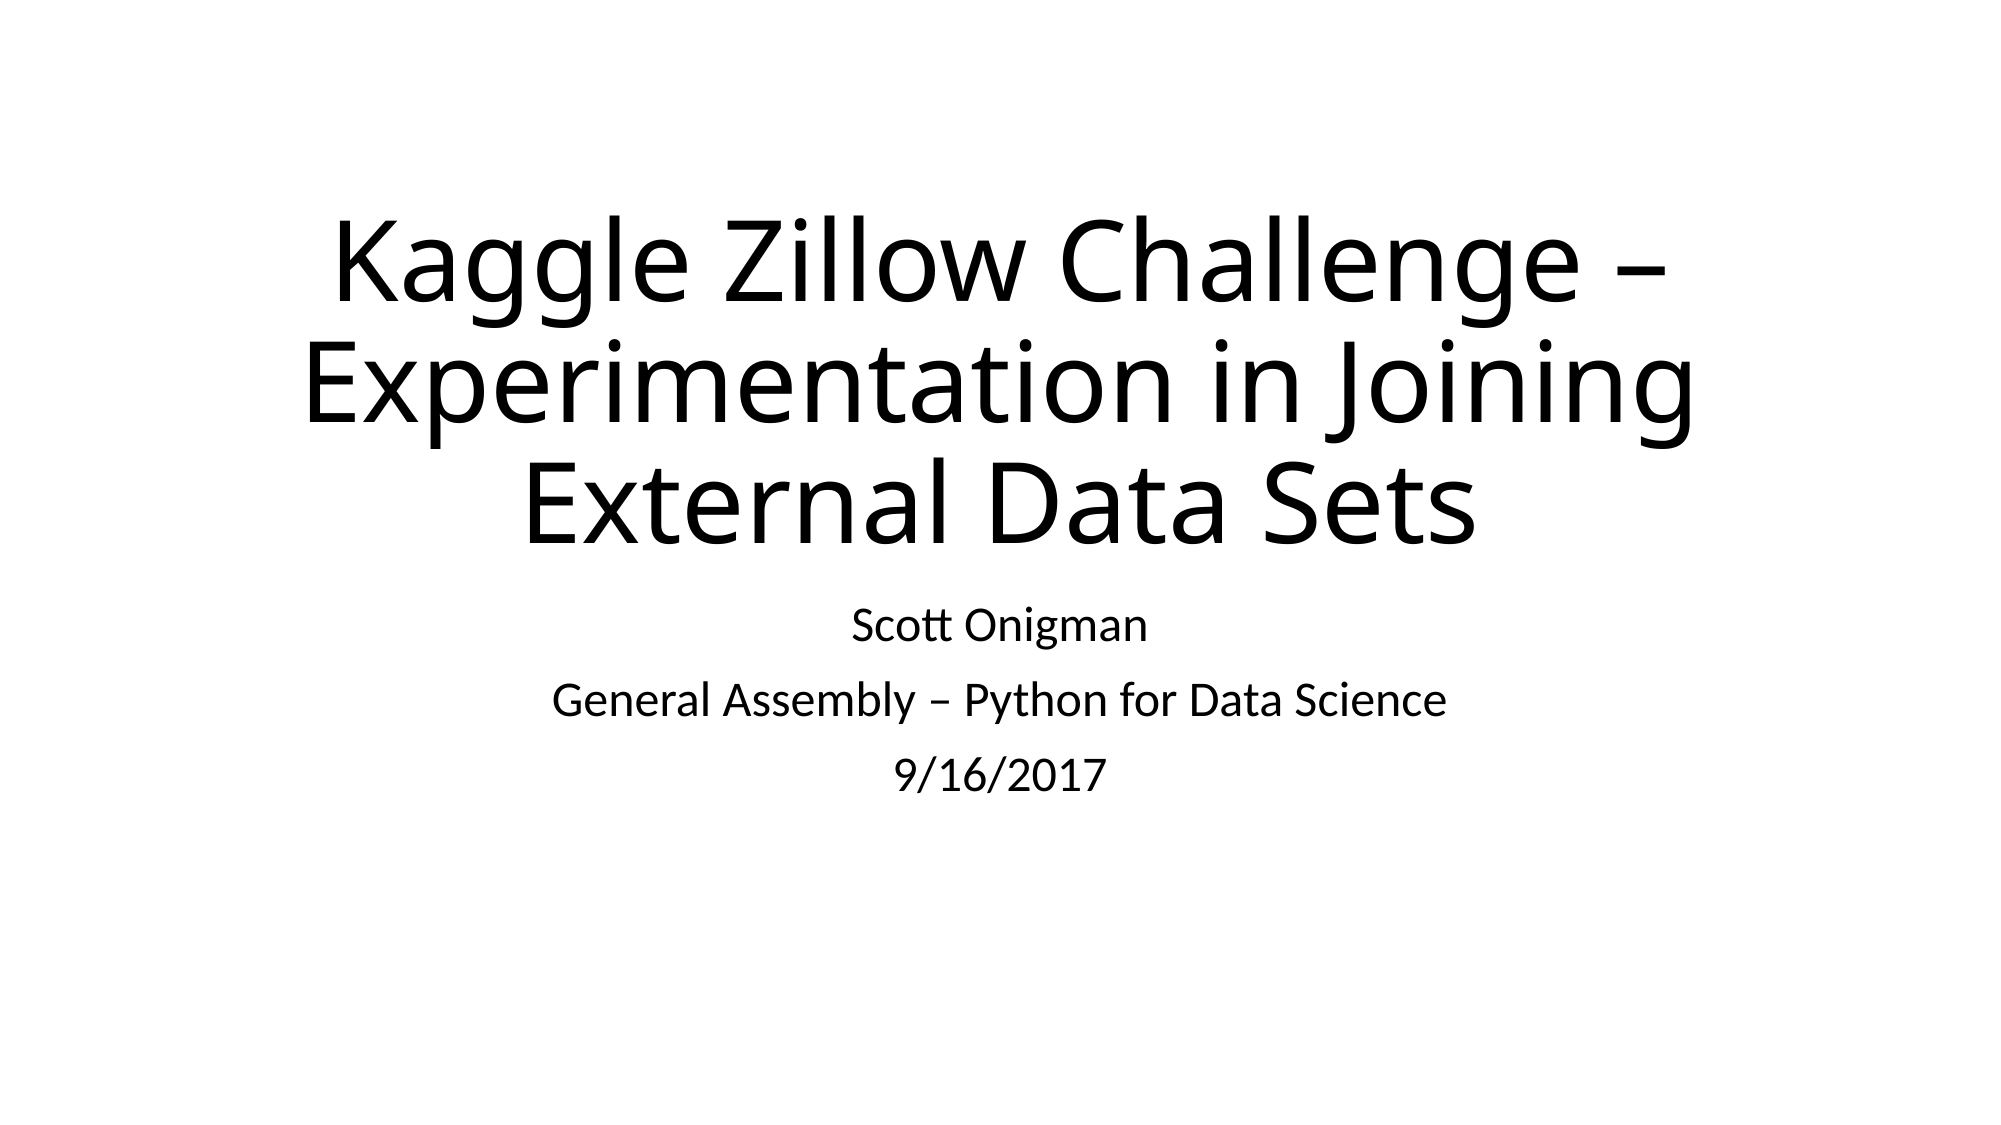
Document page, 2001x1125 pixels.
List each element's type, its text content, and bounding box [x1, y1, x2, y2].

subtitle Scott Onigman General Assembly – Python for Data Science 9/16/2017 [249, 590, 1750, 863]
title Kaggle Zillow Challenge – Experimentation in Joining External Data Sets [249, 184, 1750, 576]
